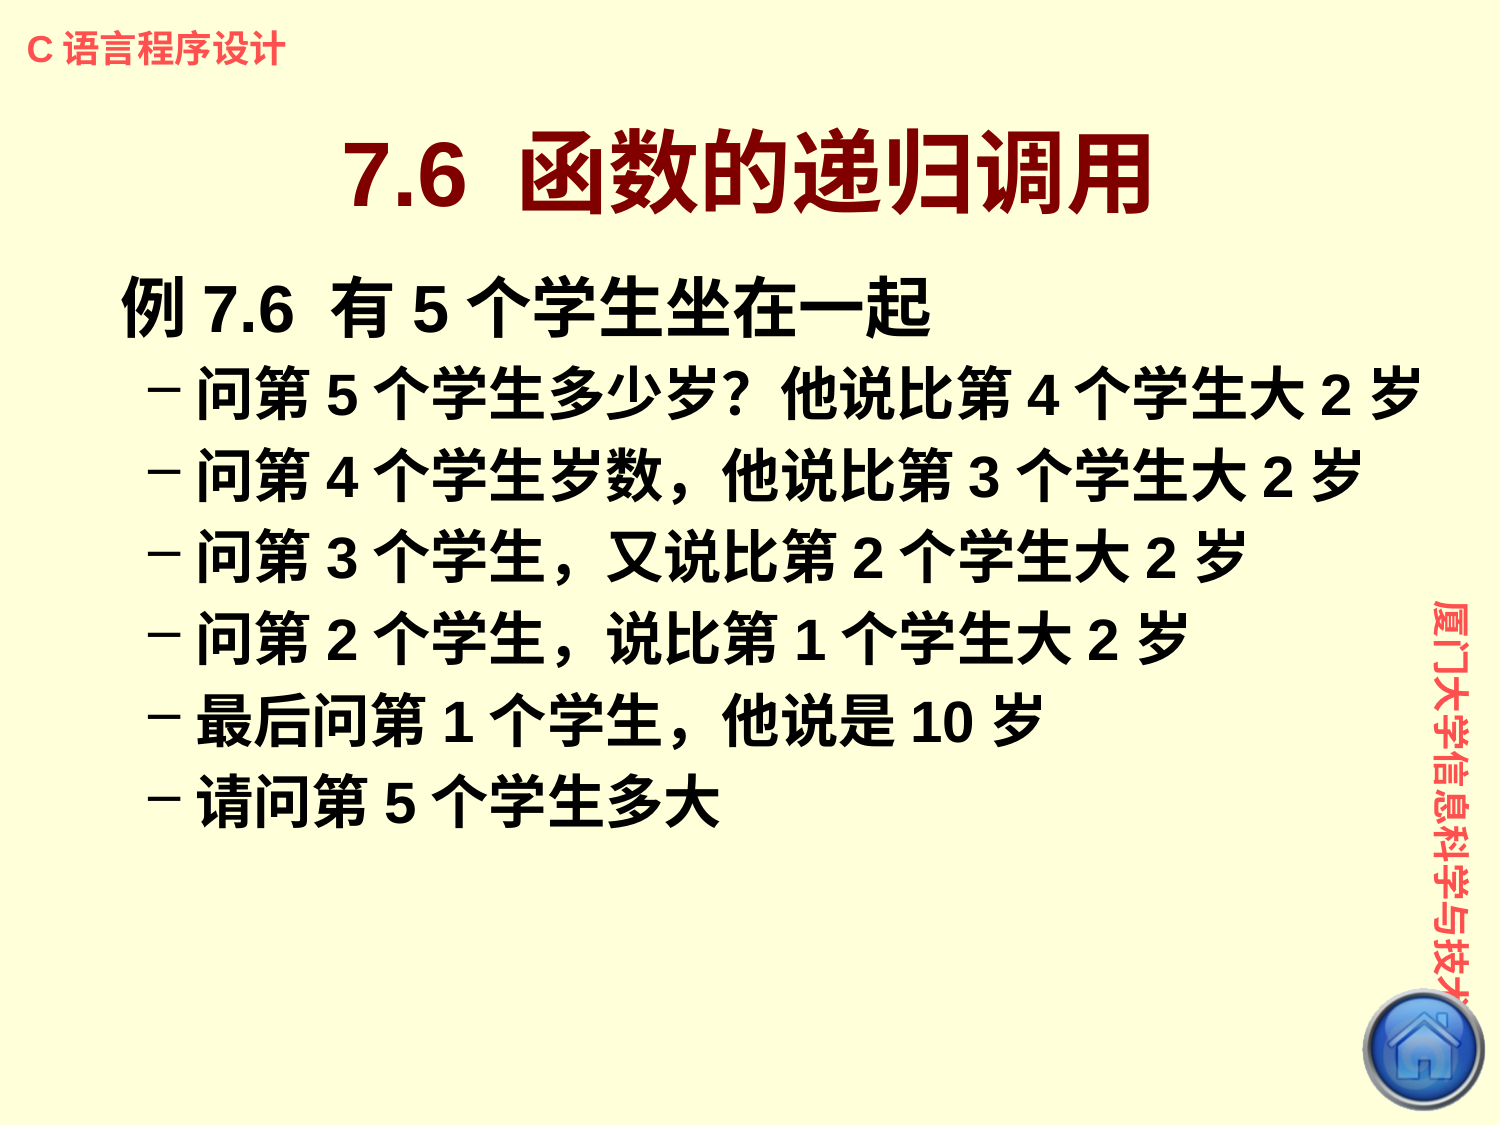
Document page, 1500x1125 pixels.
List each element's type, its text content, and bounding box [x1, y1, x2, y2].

picture [1347, 973, 1500, 1125]
title 7.6 函数的递归调用 [23, 107, 1477, 234]
list 例7.6 有5个学生坐在一起 问第5个学生多少岁？他说比第4个学生大2岁 问第4个学生岁数，他说比第3个学生大2岁 问第3个学生，又说比第2个学生大2岁 问第2个学生，说比第1个学生大2岁 最后问第1个学生，他说是10岁 请问第5个学生多大 [58, 257, 1442, 973]
